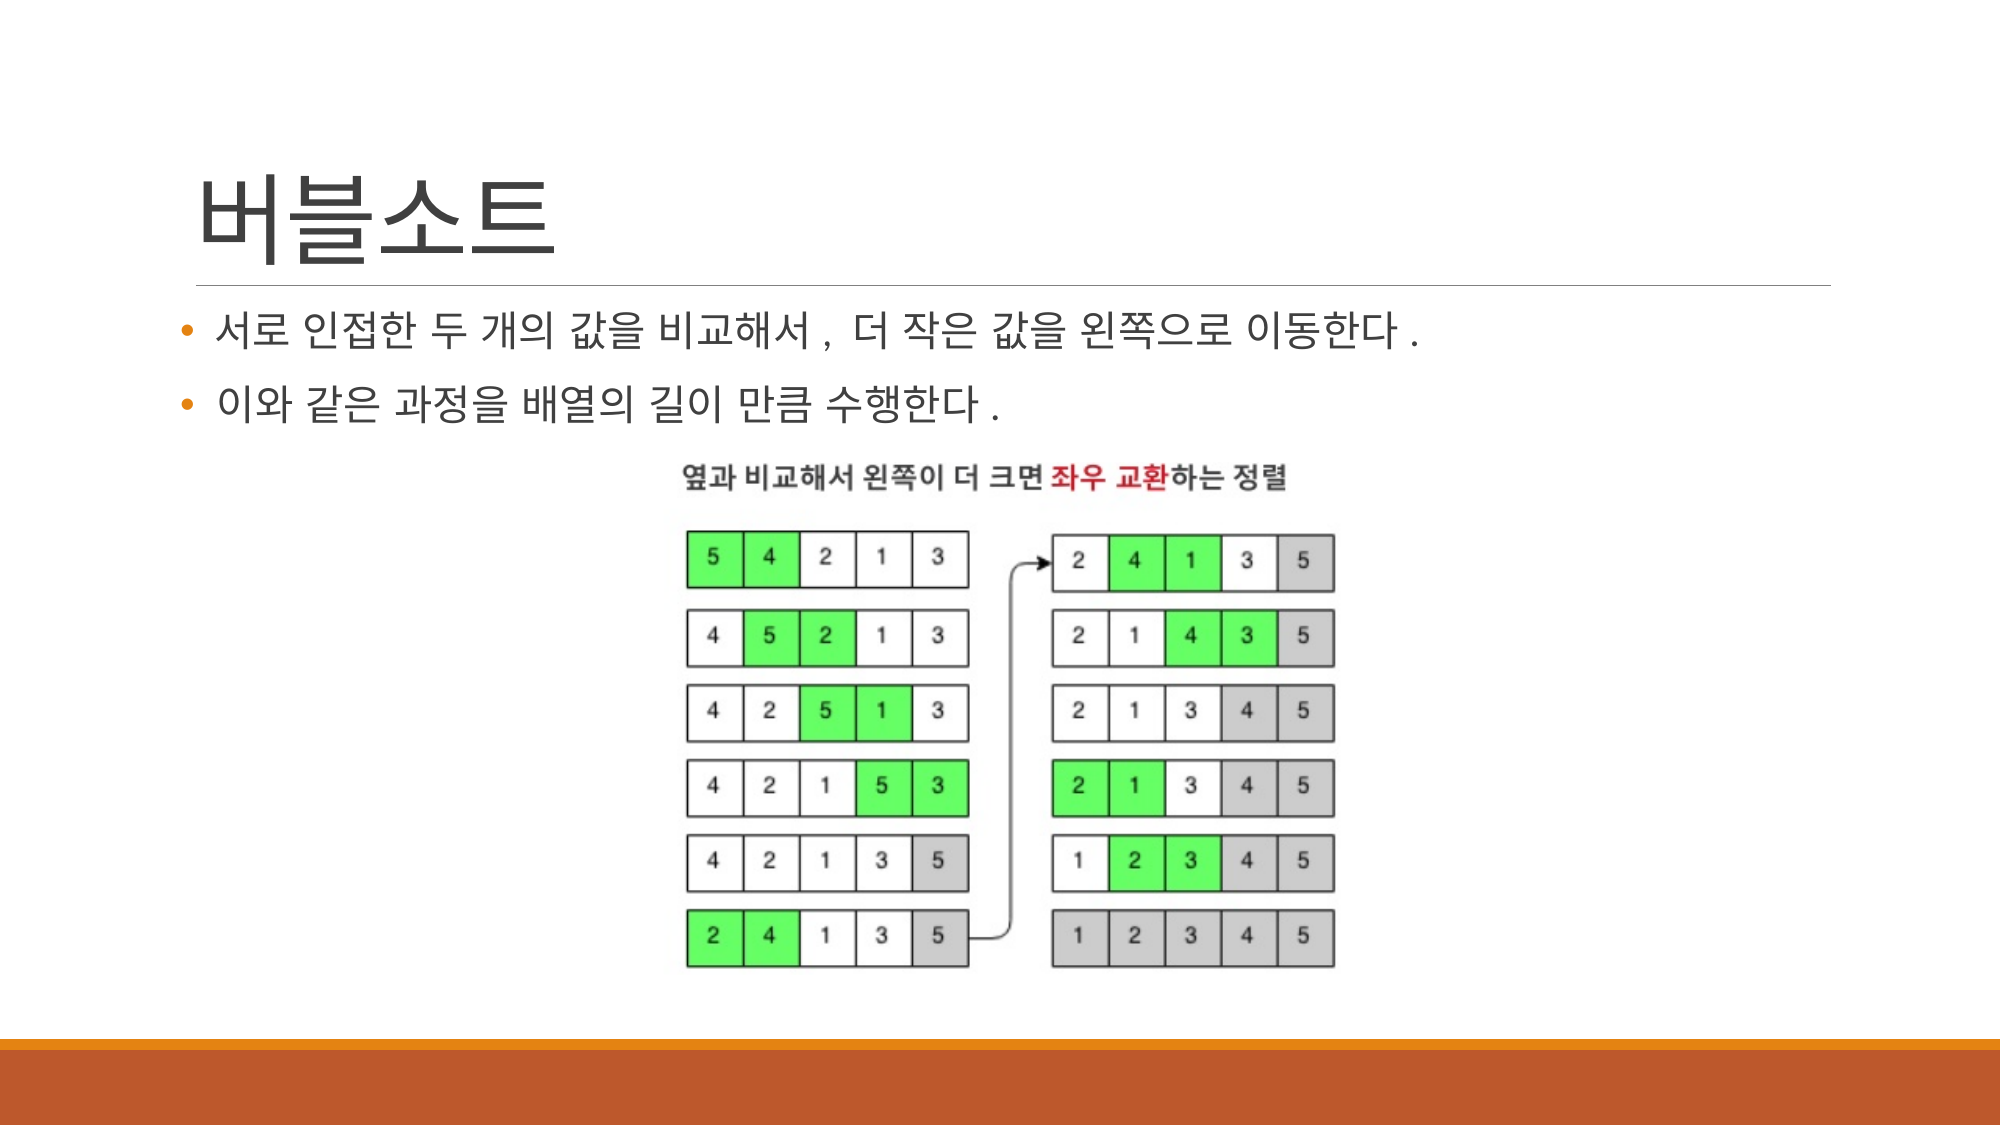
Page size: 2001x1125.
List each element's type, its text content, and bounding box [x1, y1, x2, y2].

list 서로 인접한 두 개의 값을 비교해서, 더 작은 값을 왼쪽으로 이동한다. 이와 같은 과정을 배열의 길이 만큼 수행한다. [180, 302, 1830, 963]
picture [661, 461, 1349, 976]
title 버블소트 [180, 47, 1830, 285]
